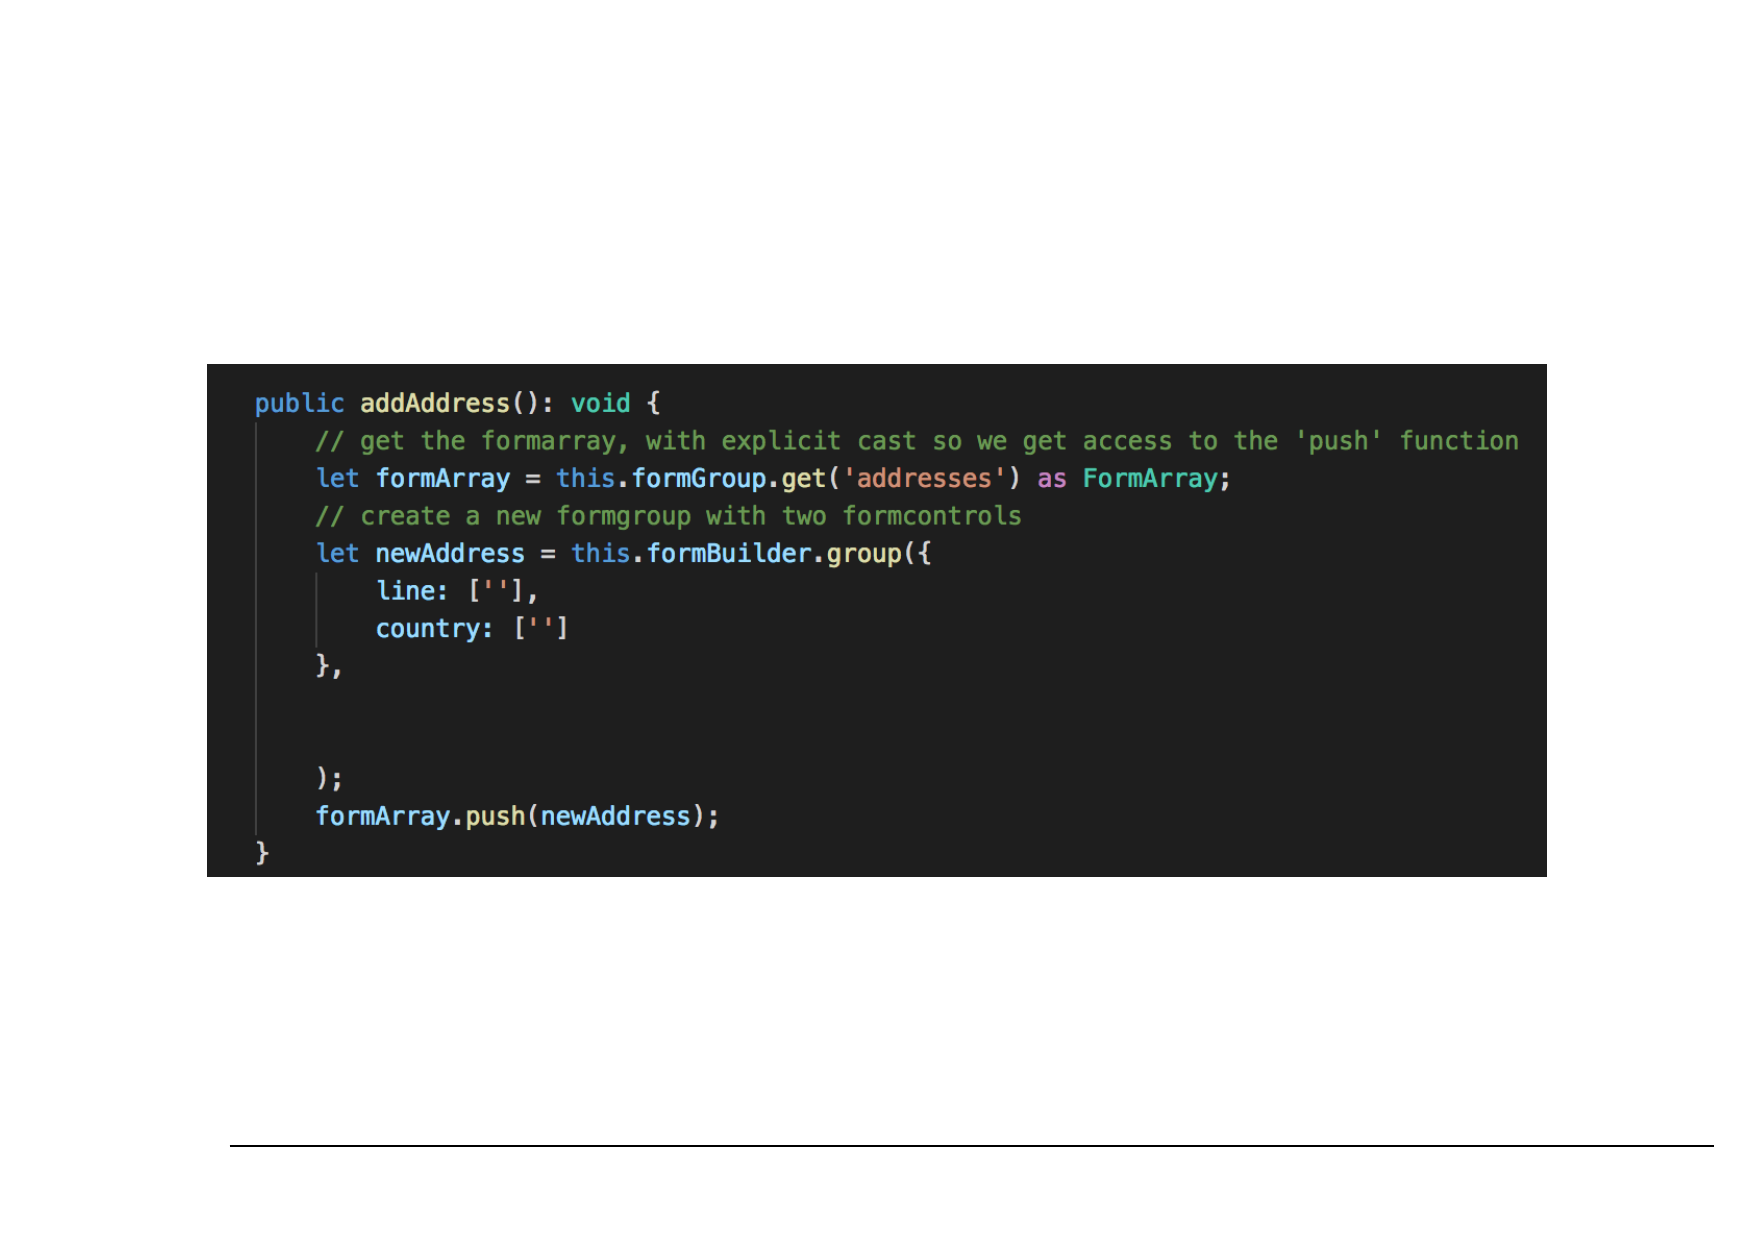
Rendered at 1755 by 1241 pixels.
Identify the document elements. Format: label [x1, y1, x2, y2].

picture [206, 363, 1548, 877]
